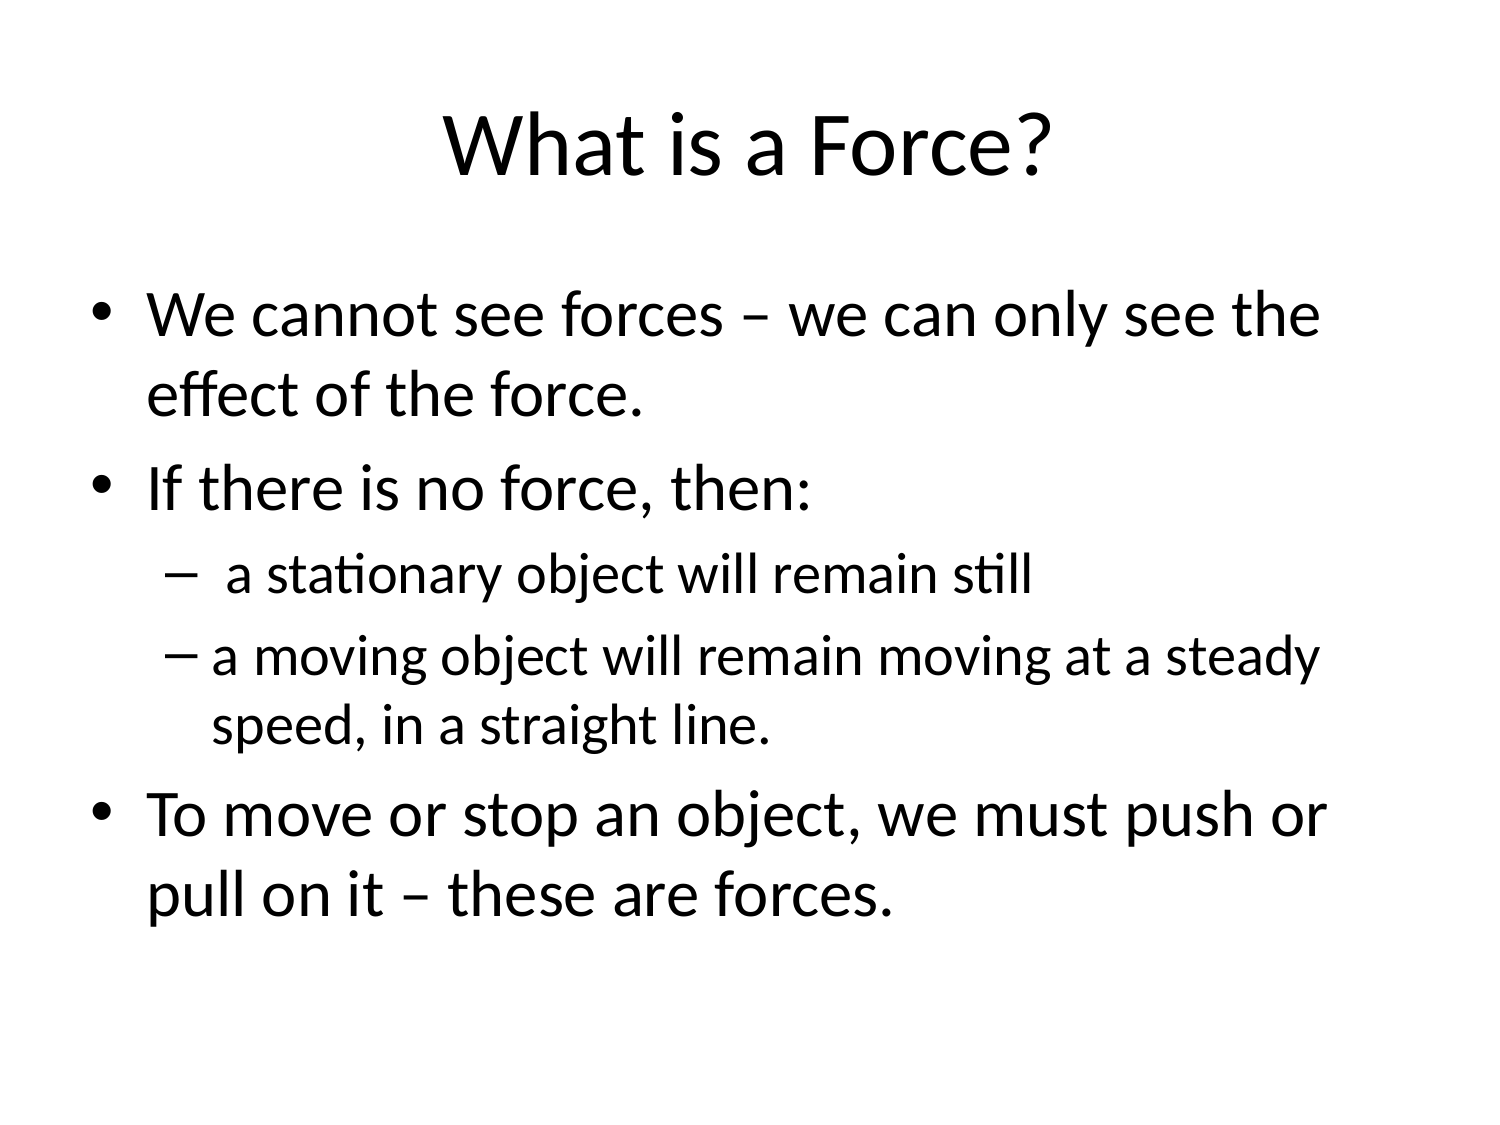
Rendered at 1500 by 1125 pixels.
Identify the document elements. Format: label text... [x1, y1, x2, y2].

title What is a Force? [74, 44, 1426, 233]
list We cannot see forces – we can only see the effect of the force. If there is no force, then: a stationary object will remain still a moving object will remain moving at a steady speed, in a straight line. To move or stop an object, we must push or pull on it – these are forces. [74, 262, 1426, 1006]
